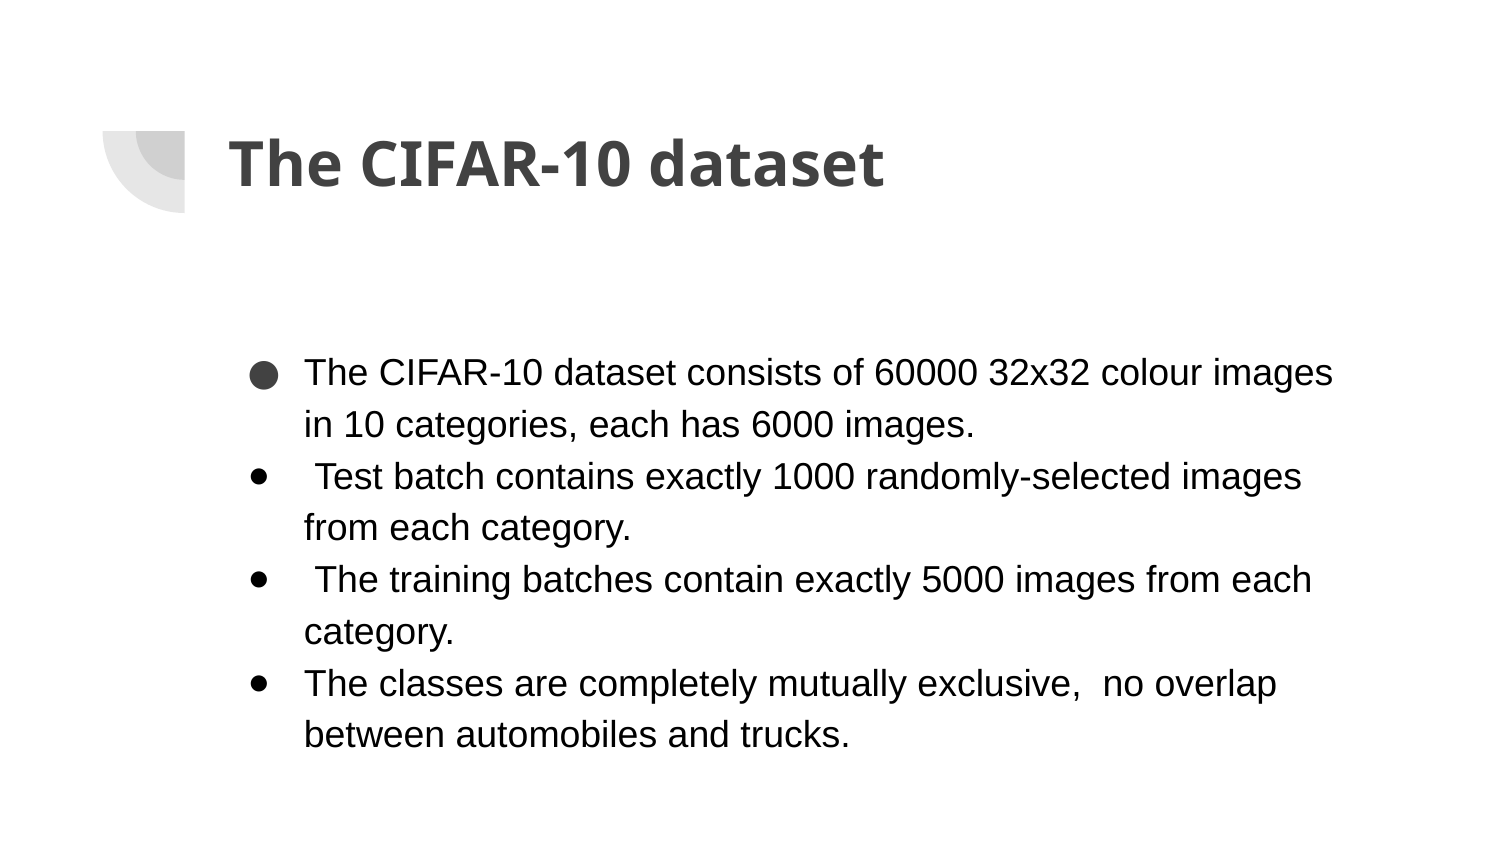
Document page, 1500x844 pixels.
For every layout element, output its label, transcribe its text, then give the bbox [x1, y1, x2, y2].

list The CIFAR-10 dataset consists of 60000 32x32 colour images in 10 categories, each has 6000 images. Test batch contains exactly 1000 randomly-selected images from each category. The training batches contain exactly 5000 images from each category. The classes are completely mutually exclusive, no overlap between automobiles and trucks. [213, 326, 1368, 744]
title The CIFAR-10 dataset [213, 98, 1368, 263]
